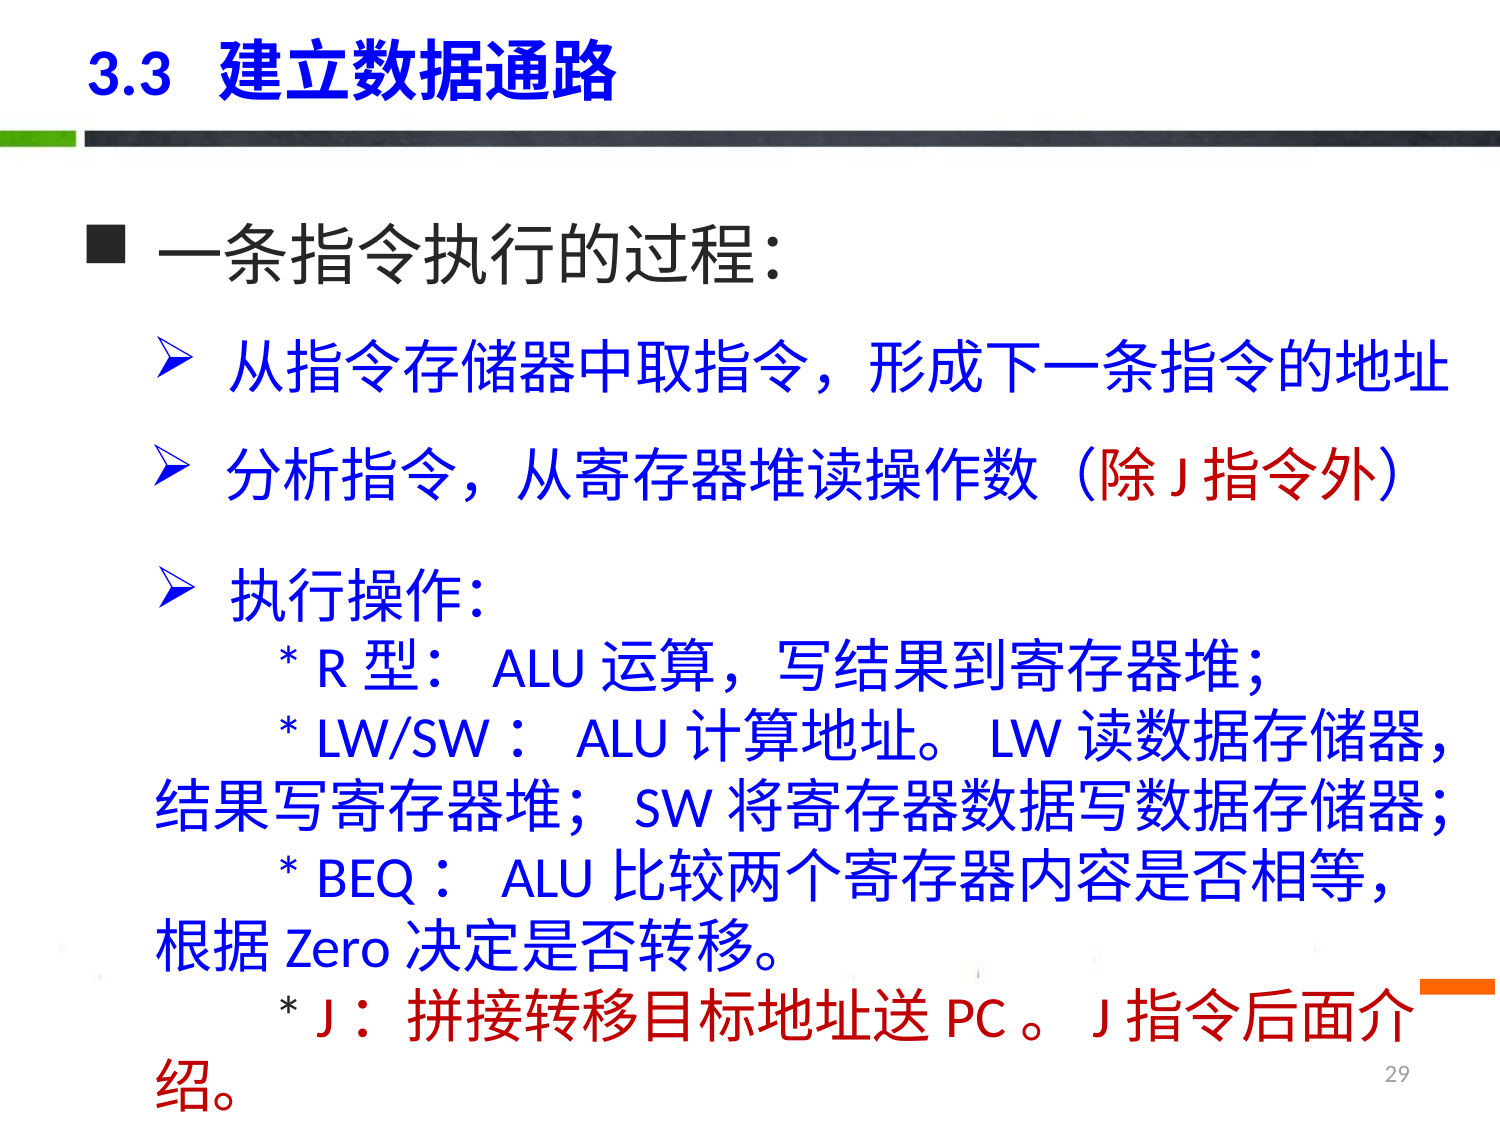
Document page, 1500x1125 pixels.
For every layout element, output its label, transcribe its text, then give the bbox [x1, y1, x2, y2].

text_box 从指令存储器中取指令，形成下一条指令的地址 [136, 321, 1471, 429]
text_box 一条指令执行的过程： [64, 204, 1365, 301]
text_box 执行操作： * R型：ALU运算，写结果到寄存器堆； * LW/SW：ALU计算地址。LW读数据存储器，结果写寄存器堆；SW将寄存器数据写数据存储器； * BEQ：ALU比较两个寄存器内容是否相等，根据Zero决定是否转移。 * J：拼接转移目标地址送PC。J指令后面介绍。 [138, 551, 1471, 1125]
text_box 分析指令，从寄存器堆读操作数（除J指令外） [133, 429, 1500, 517]
picture [0, 0, 1500, 1125]
title 3.3 建立数据通路 [71, 12, 1450, 125]
